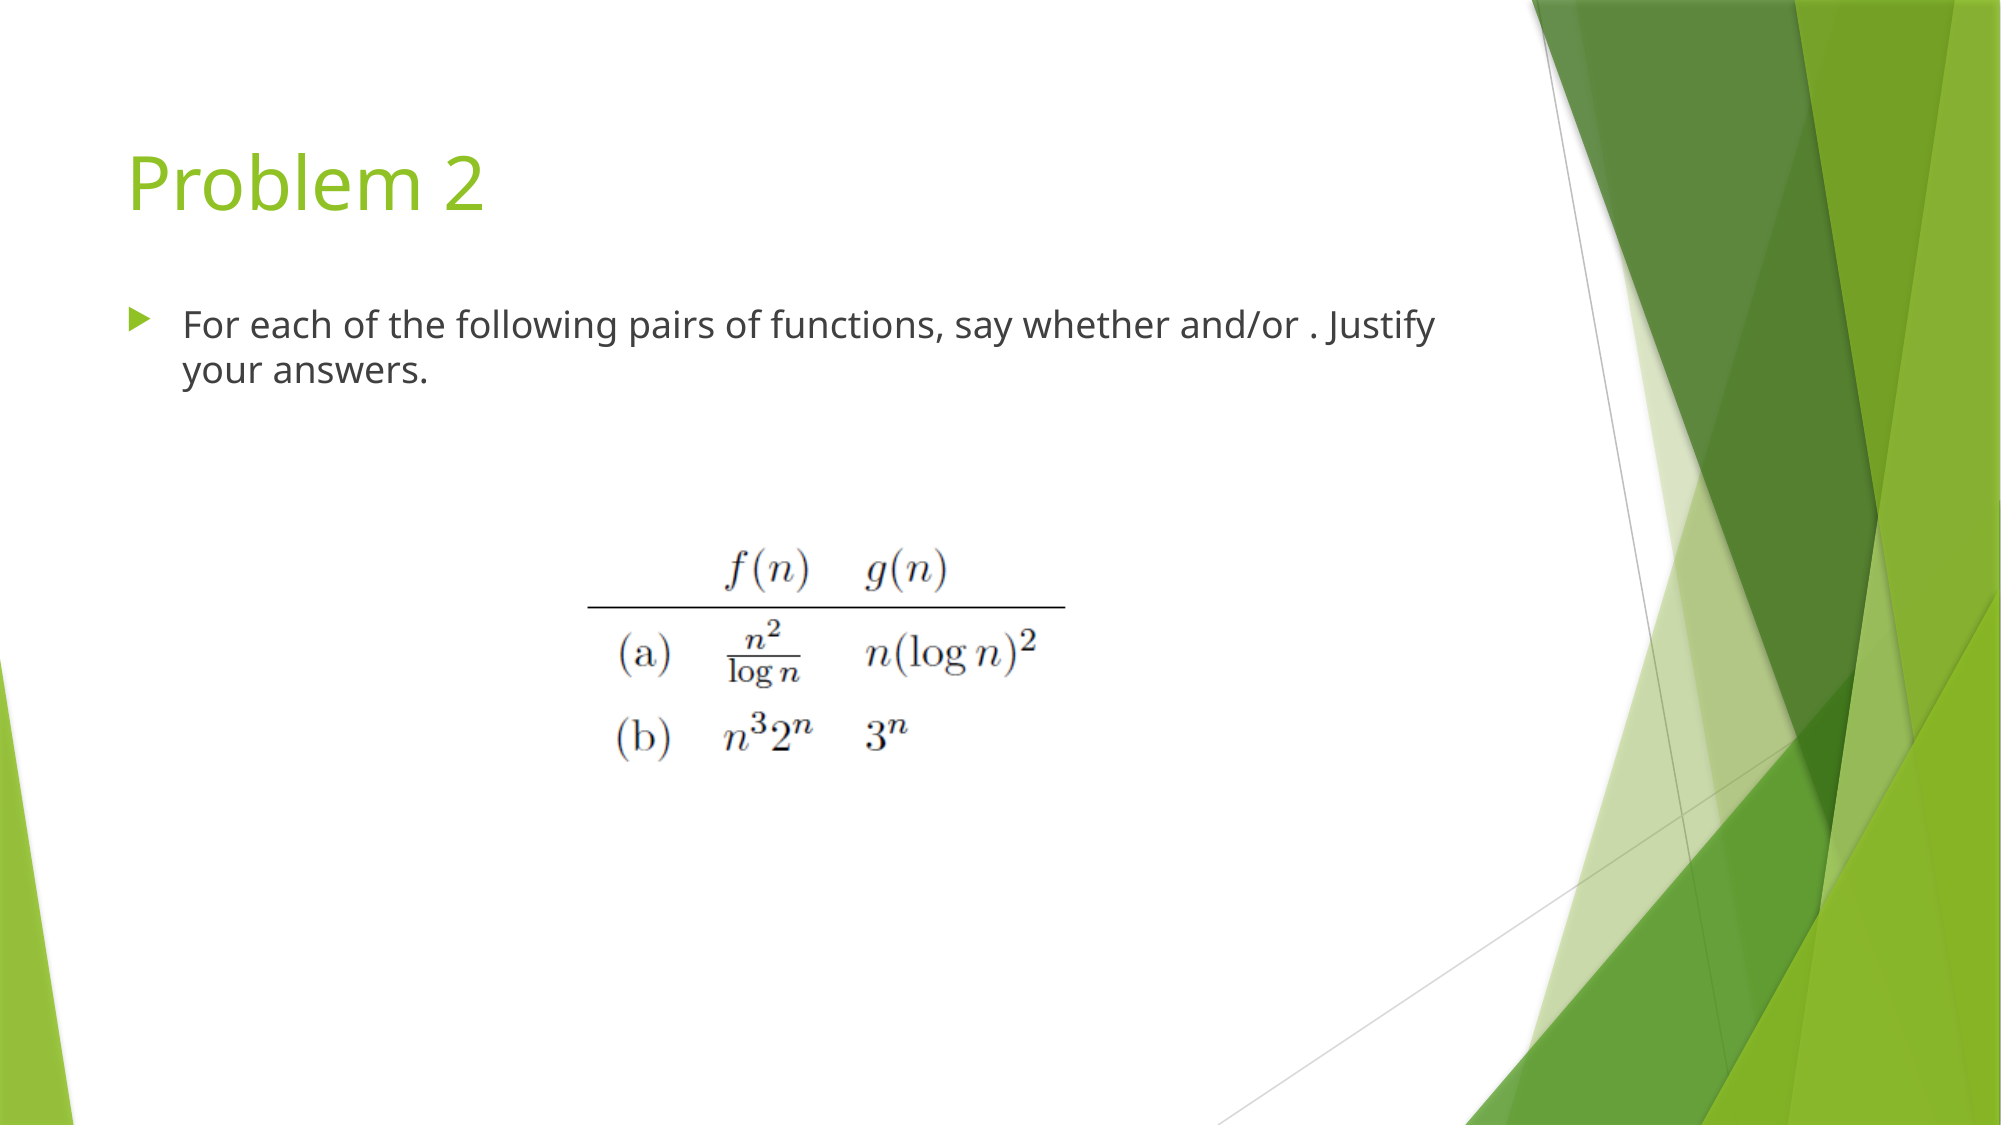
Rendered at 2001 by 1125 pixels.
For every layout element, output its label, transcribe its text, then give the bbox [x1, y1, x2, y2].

picture [543, 509, 1089, 802]
title Problem 2 [111, 128, 1522, 346]
